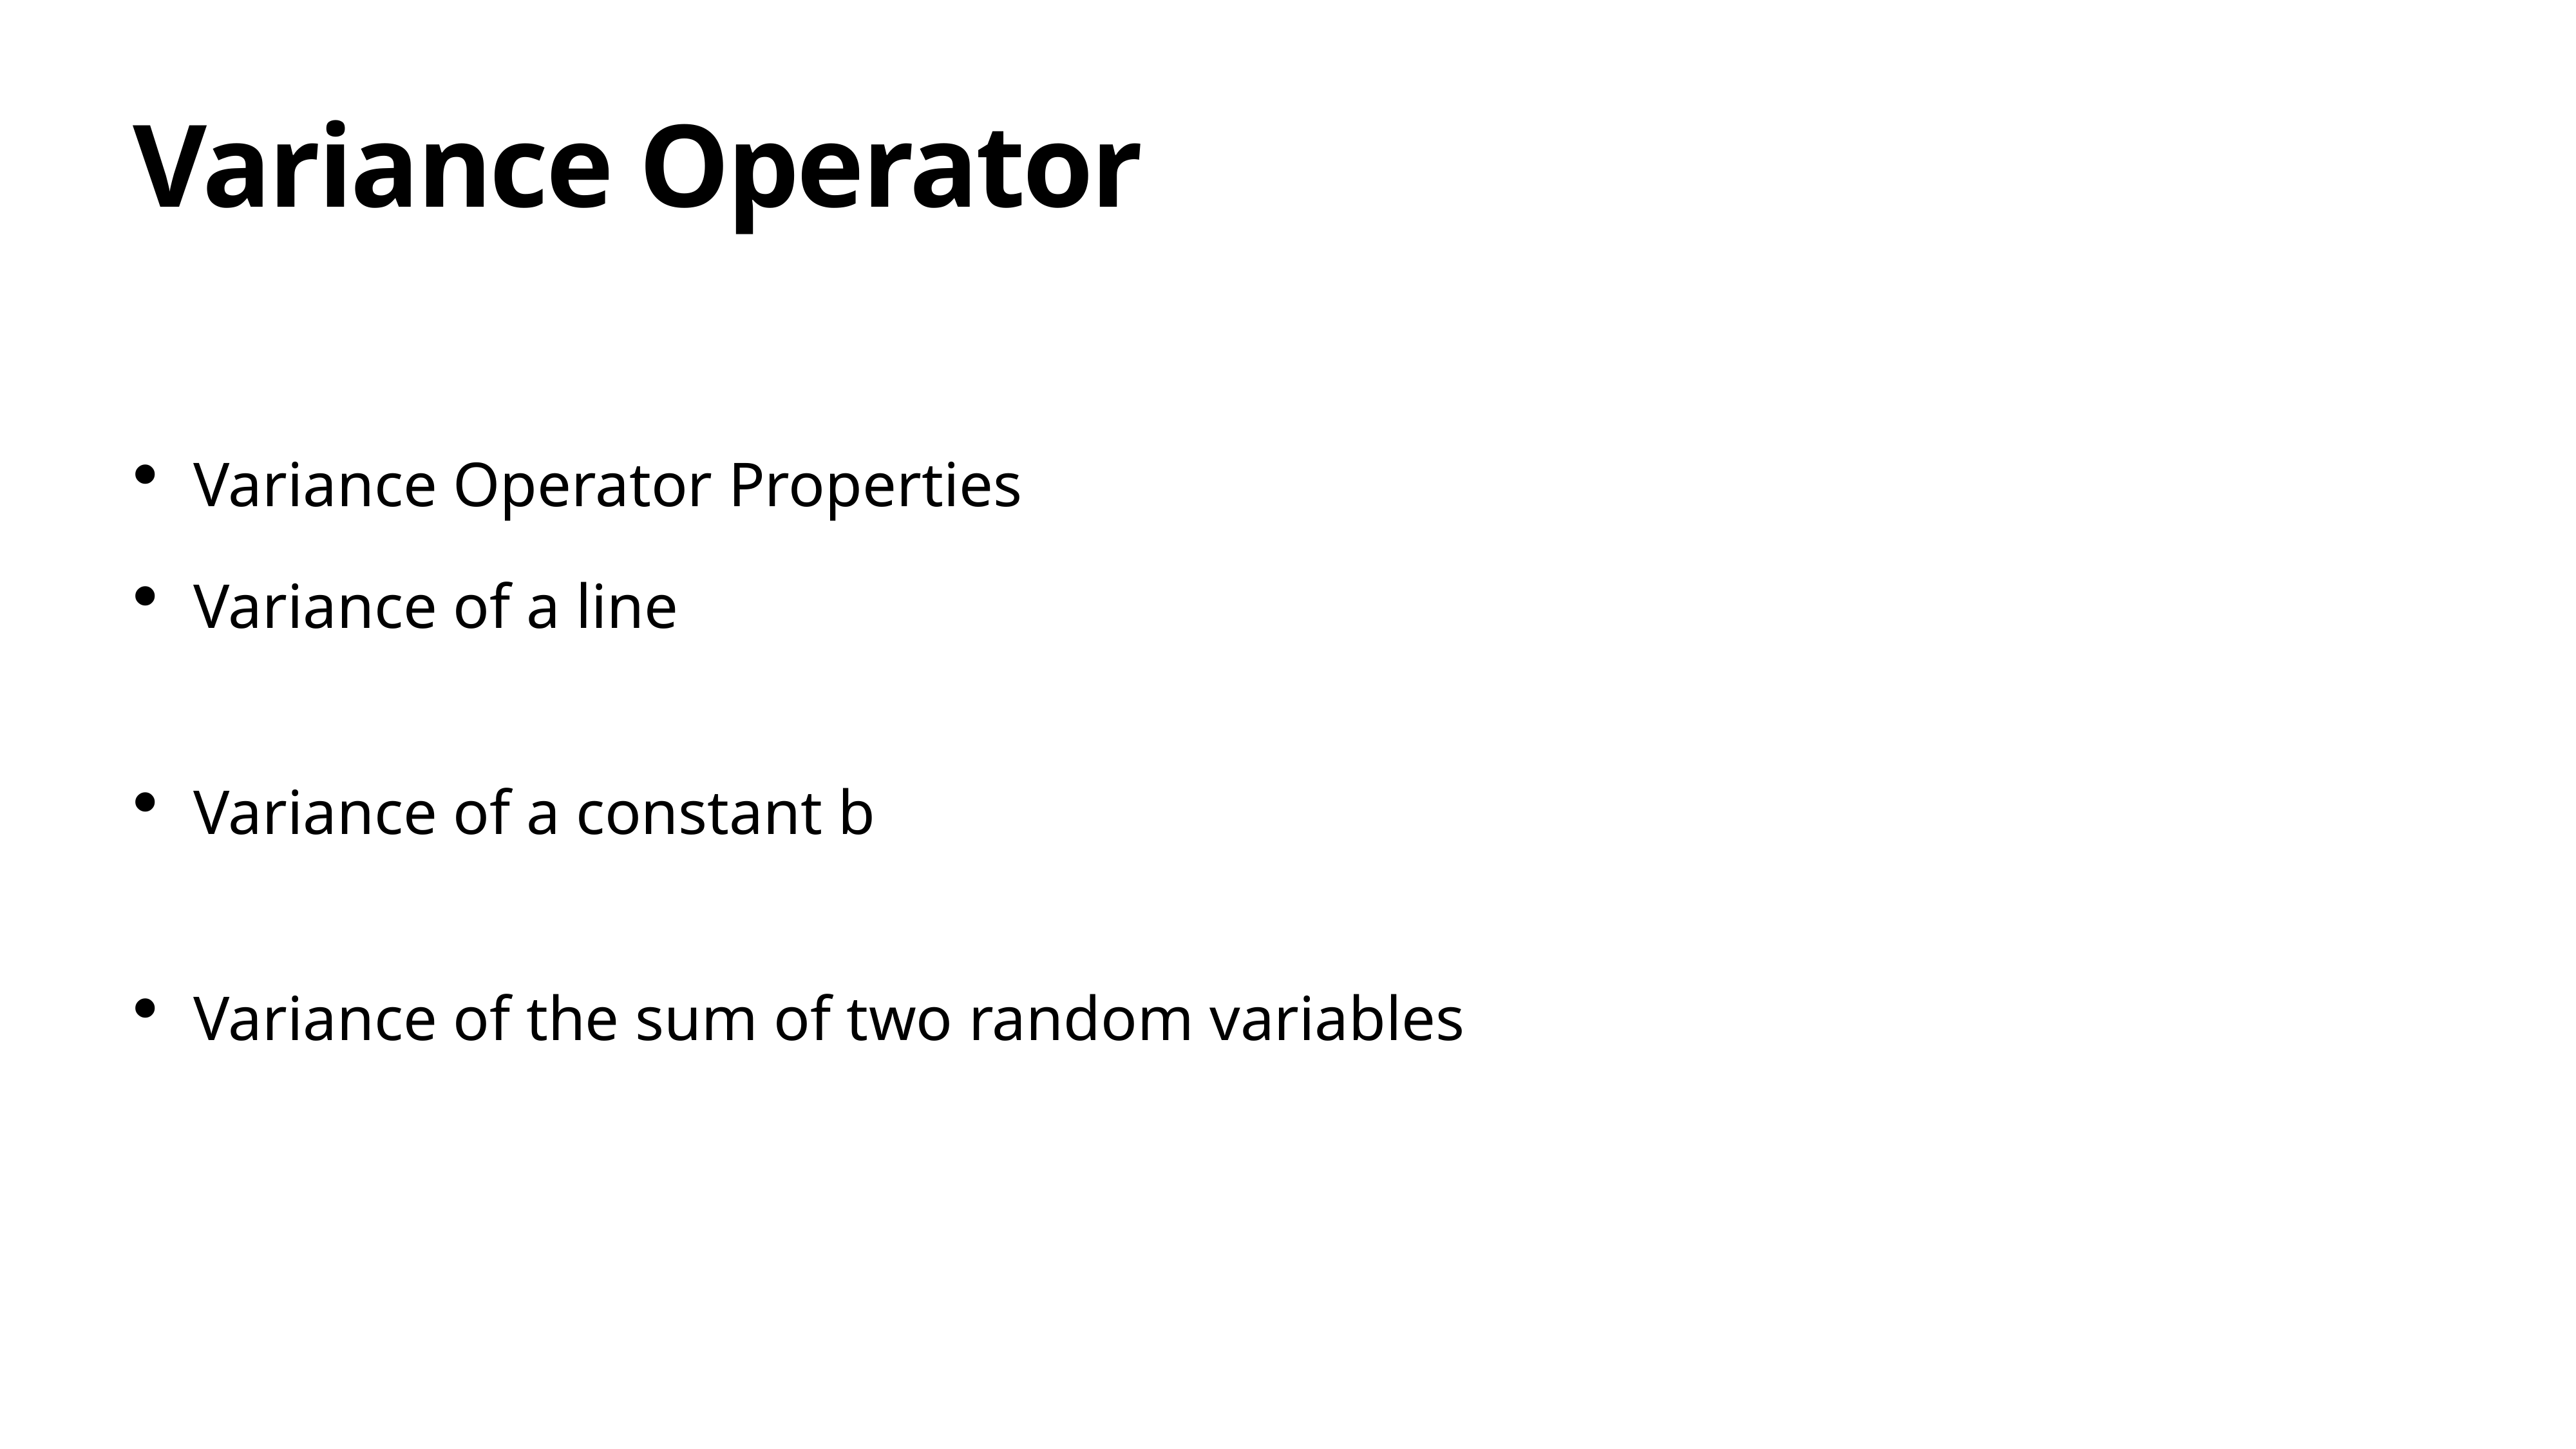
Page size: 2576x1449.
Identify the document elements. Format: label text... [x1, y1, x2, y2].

title Variance Operator [127, 113, 2449, 266]
list Variance Operator Properties Variance of a line Variance of a constant b Variance of the sum of two random variables [127, 448, 2449, 1321]
